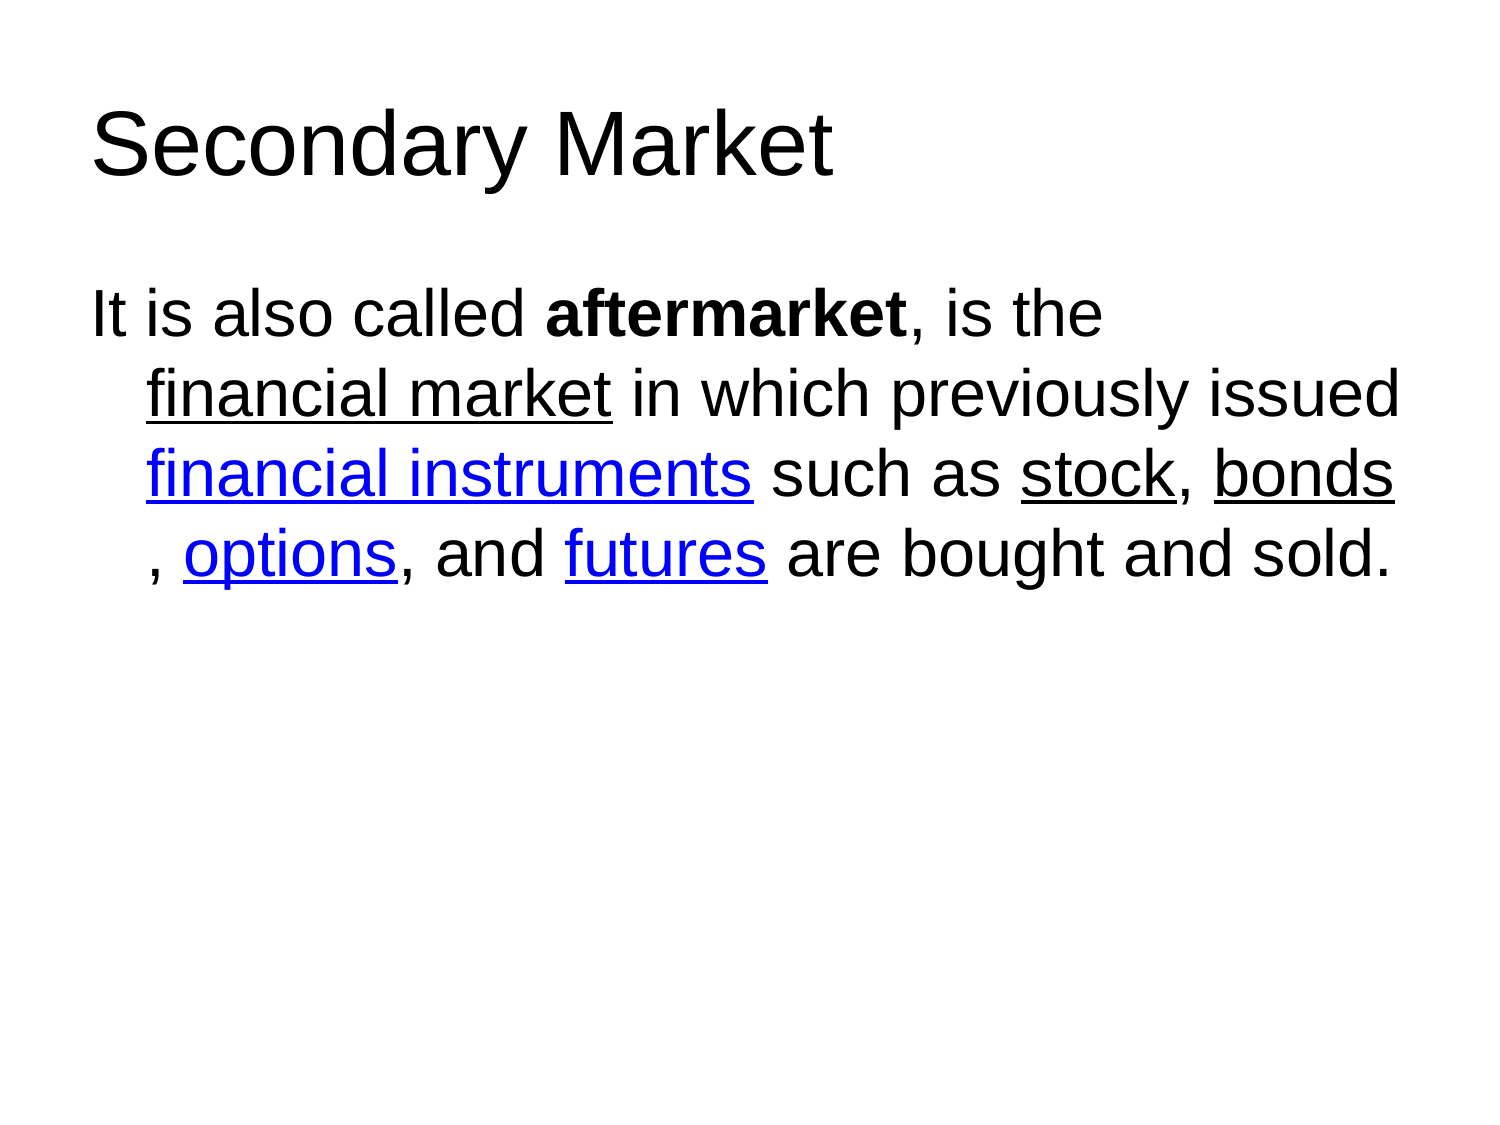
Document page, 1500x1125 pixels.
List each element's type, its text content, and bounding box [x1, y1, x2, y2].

title Secondary Market [75, 45, 1425, 233]
list It is also called aftermarket, is the financial market in which previously issued financial instruments such as stock, bonds, options, and futures are bought and sold. [75, 262, 1425, 1005]
